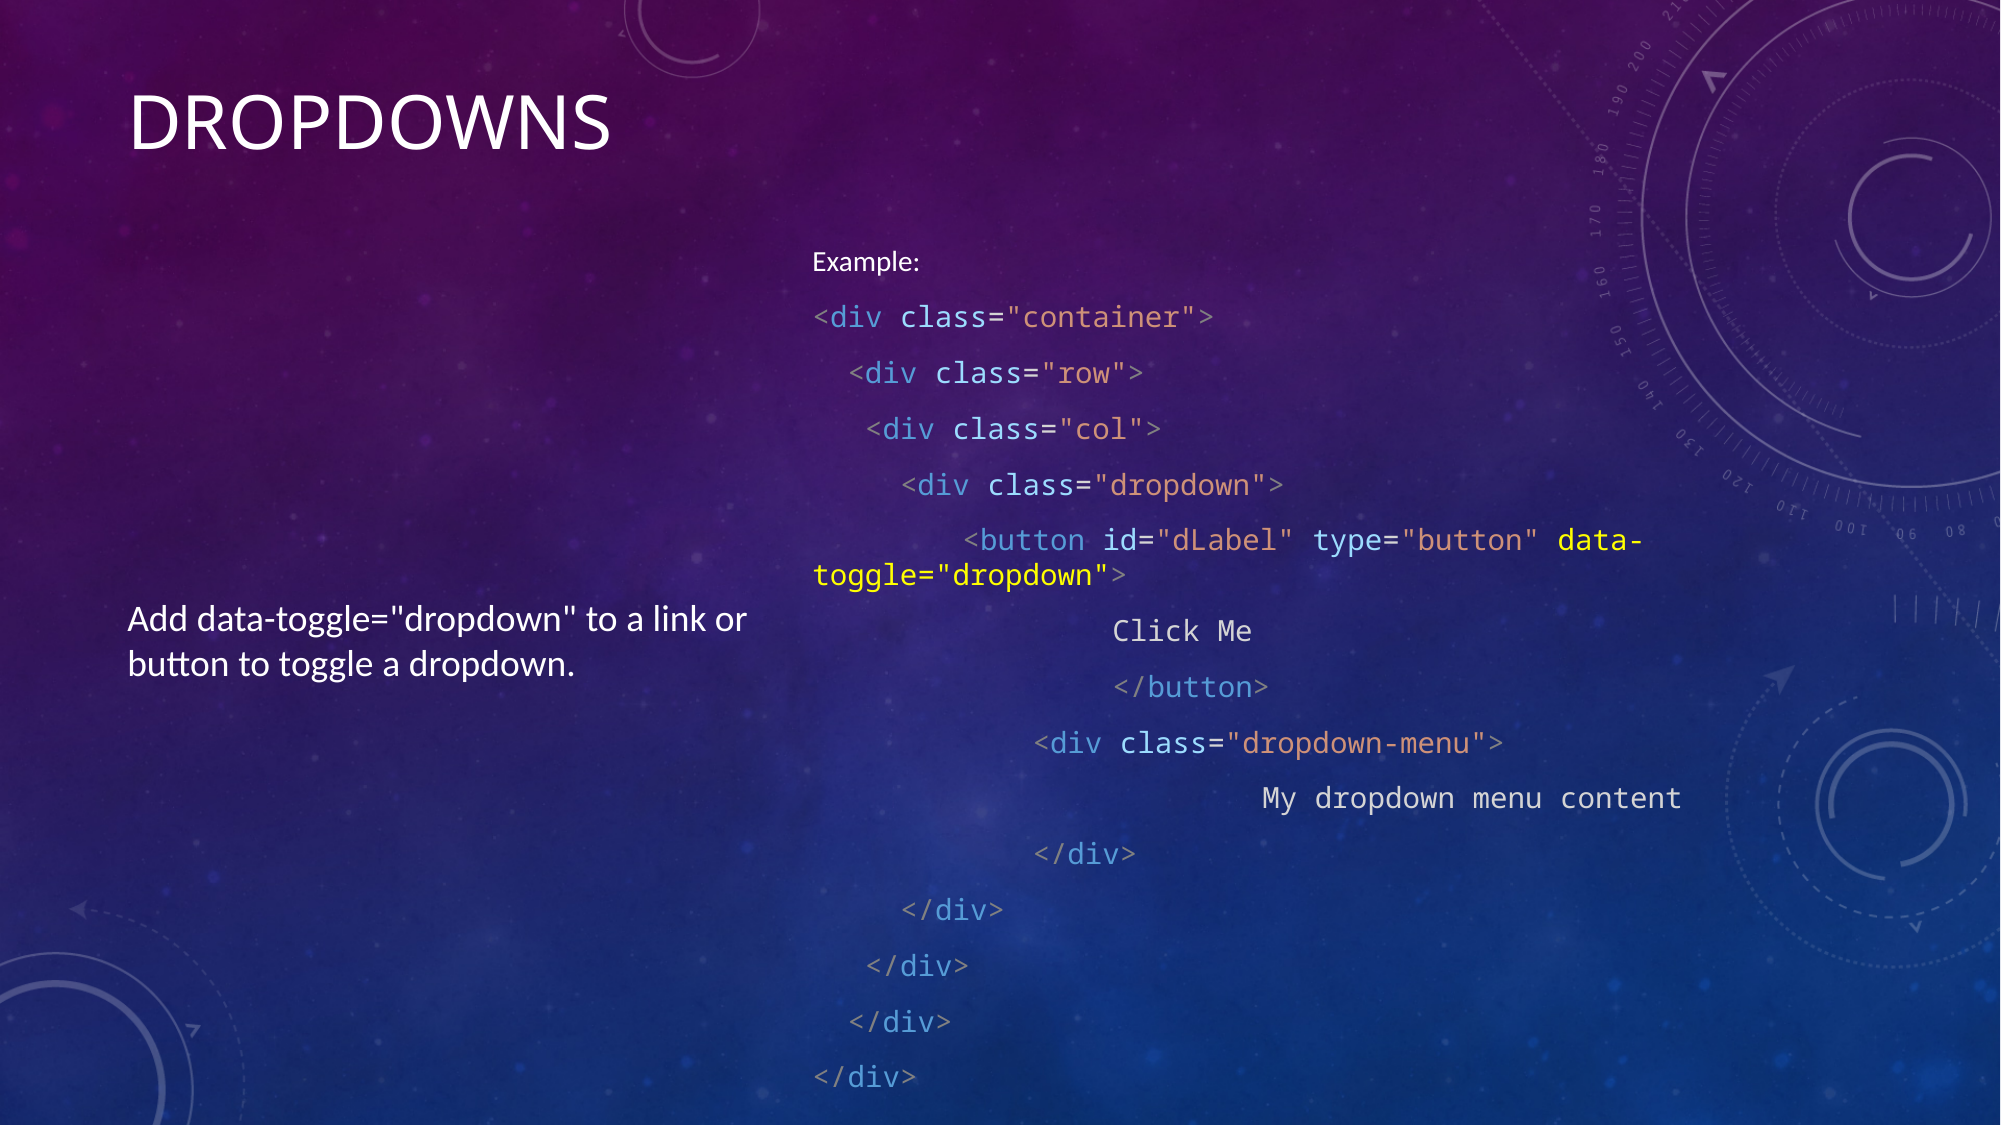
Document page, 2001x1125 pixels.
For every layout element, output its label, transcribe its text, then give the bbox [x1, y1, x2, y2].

list Add data-toggle="dropdown" to a link or button to toggle a dropdown. [112, 243, 781, 1035]
list Example: <div class="container"> <div class="row"> <div class="col"> <div class="dropdown"> <button id="dLabel" type="button" data-toggle="dropdown"> Click Me </button> <div class="dropdown-menu"> My dropdown menu content </div> </div> </div> </div> </div> [797, 244, 1939, 1092]
picture [0, 0, 2001, 1125]
title dropdowns [112, 0, 1892, 239]
